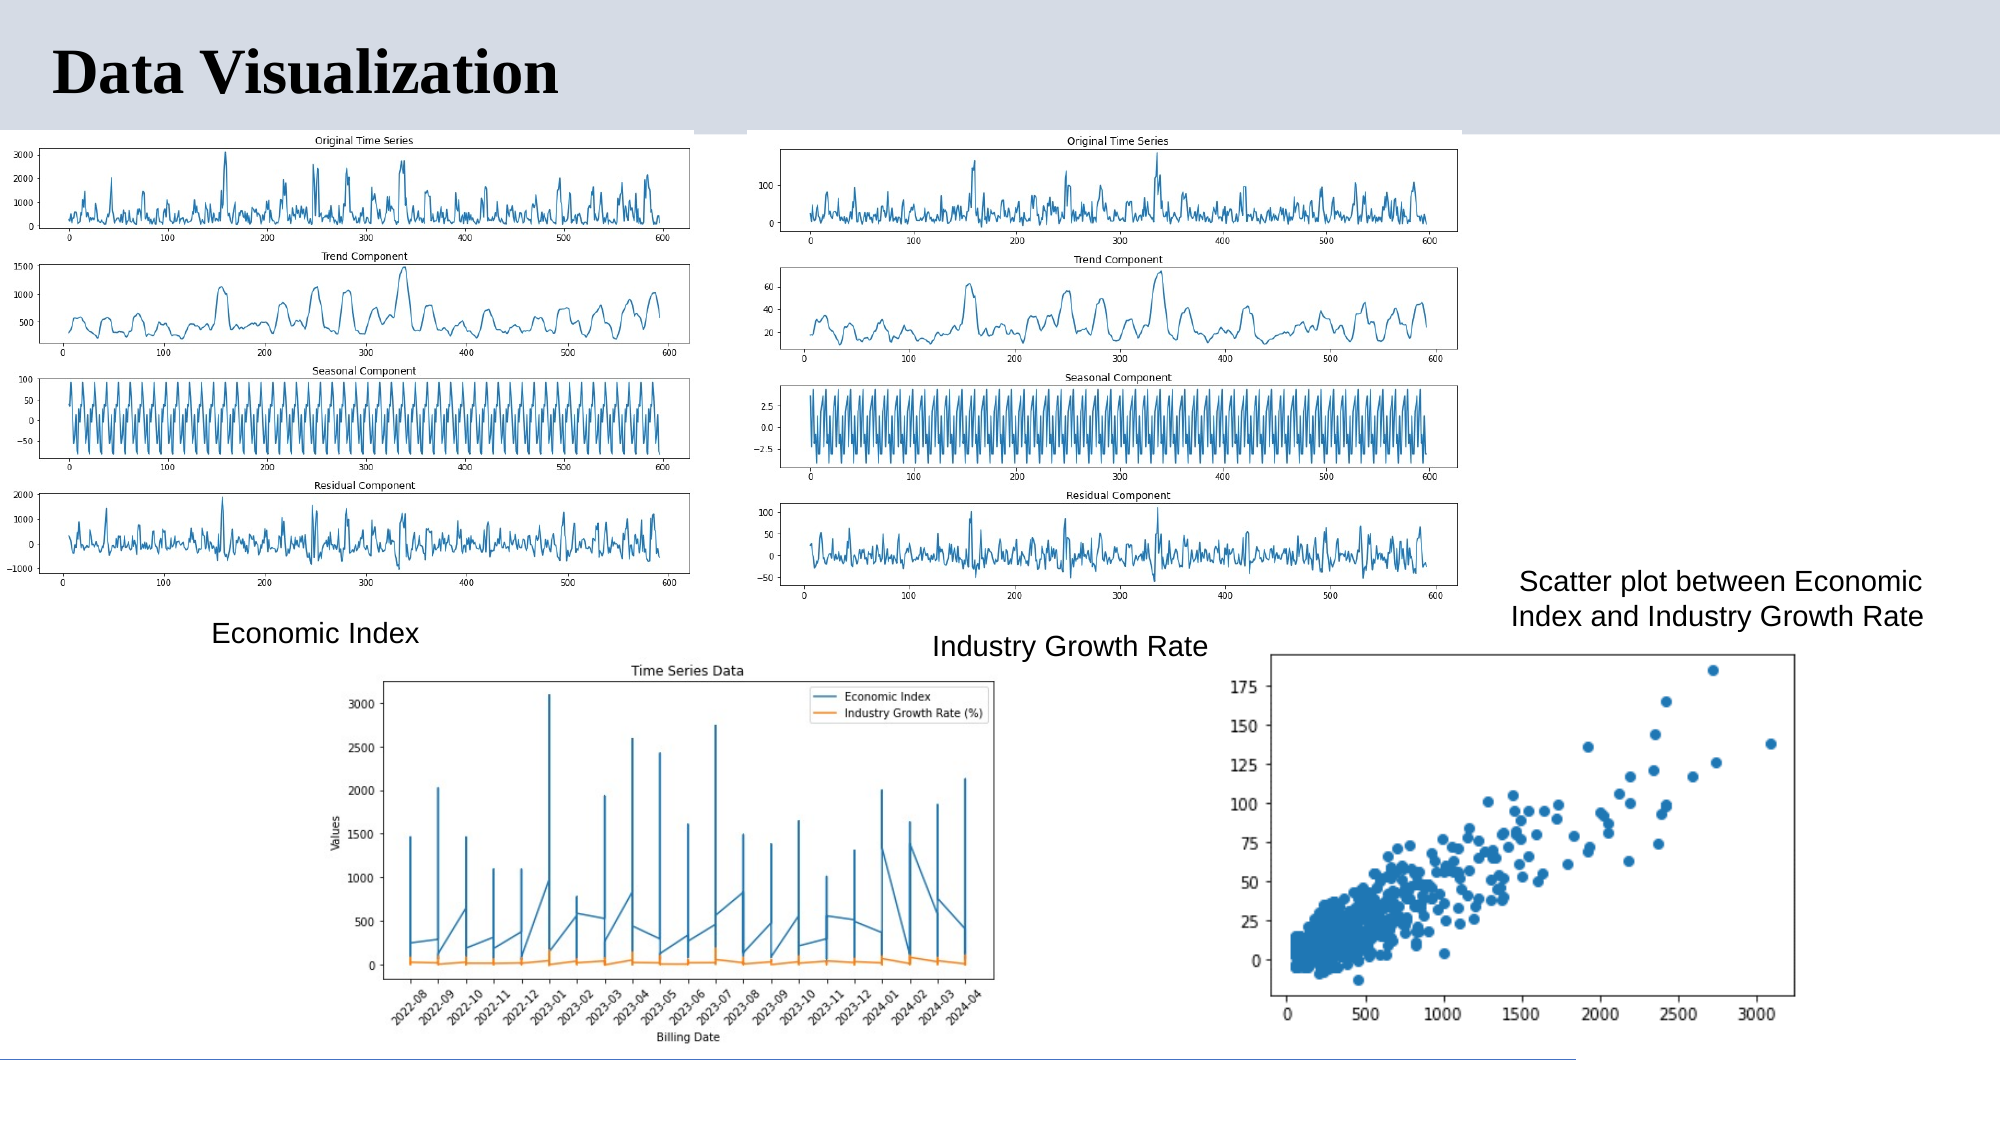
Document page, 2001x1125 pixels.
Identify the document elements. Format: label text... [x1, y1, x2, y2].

text_box Industry Growth Rate [917, 619, 1327, 670]
text_box Economic Index [196, 606, 505, 657]
title Data Visualization [37, 0, 1763, 175]
picture [0, 130, 695, 592]
picture [323, 657, 1001, 1051]
picture [747, 130, 1462, 605]
picture [1219, 644, 1805, 1033]
text_box Scatter plot between Economic Index and Industry Growth Rate [1495, 554, 1952, 640]
